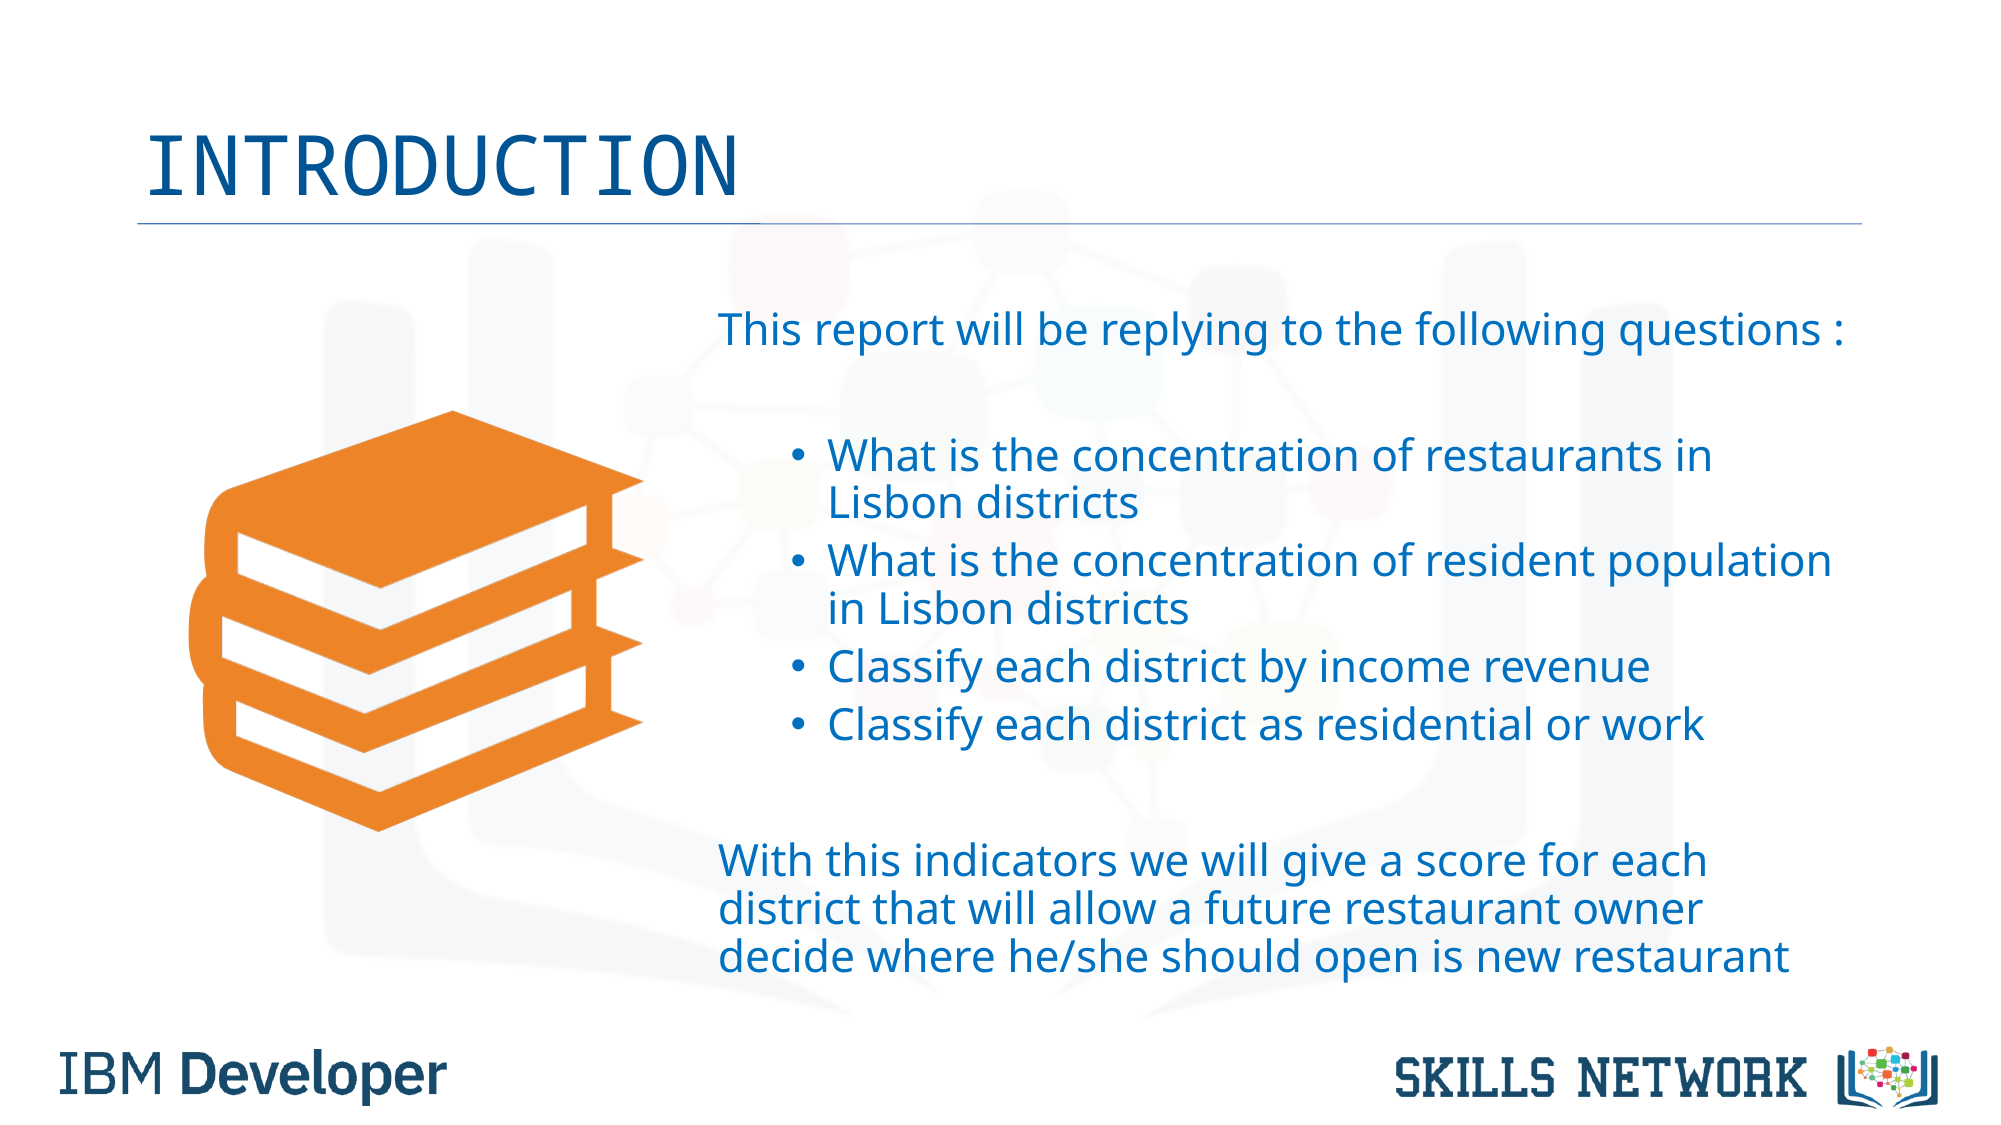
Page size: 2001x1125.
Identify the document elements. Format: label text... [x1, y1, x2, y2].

picture [163, 370, 665, 872]
picture [55, 1045, 459, 1108]
text_box This report will be replying to the following questions : What is the concentration of restaurants in Lisbon districts What is the concentration of resident population in Lisbon districts Classify each district by income revenue Classify each district as residential or work With this indicators we will give a score for each district that will allow a future restaurant owner decide where he/she should open is new restaurant [702, 299, 1863, 1014]
title INTRODUCTION [126, 59, 1381, 278]
picture [1390, 1045, 1945, 1111]
